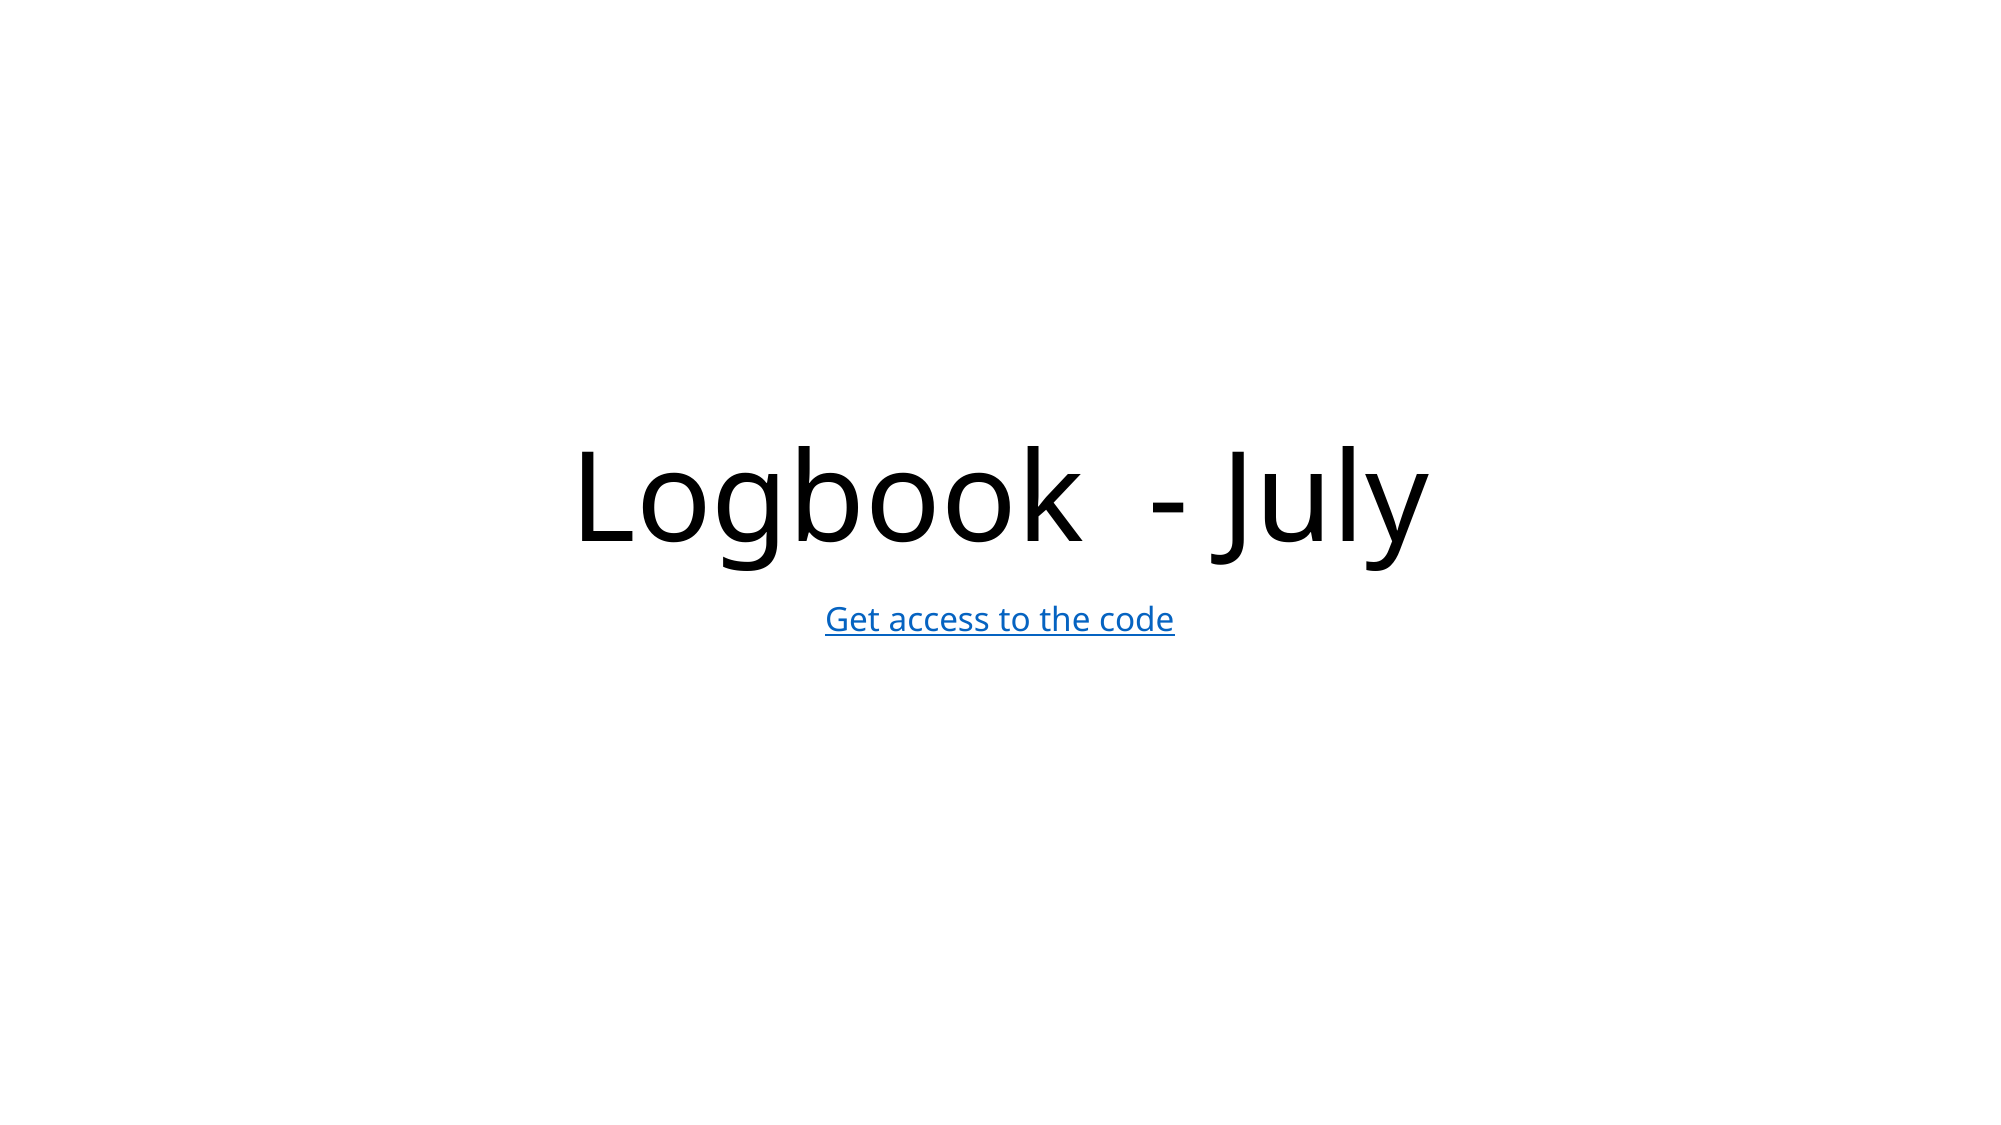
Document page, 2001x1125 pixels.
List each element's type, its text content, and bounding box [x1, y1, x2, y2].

subtitle Get access to the code [249, 590, 1750, 863]
title Logbook - July [249, 184, 1750, 576]
